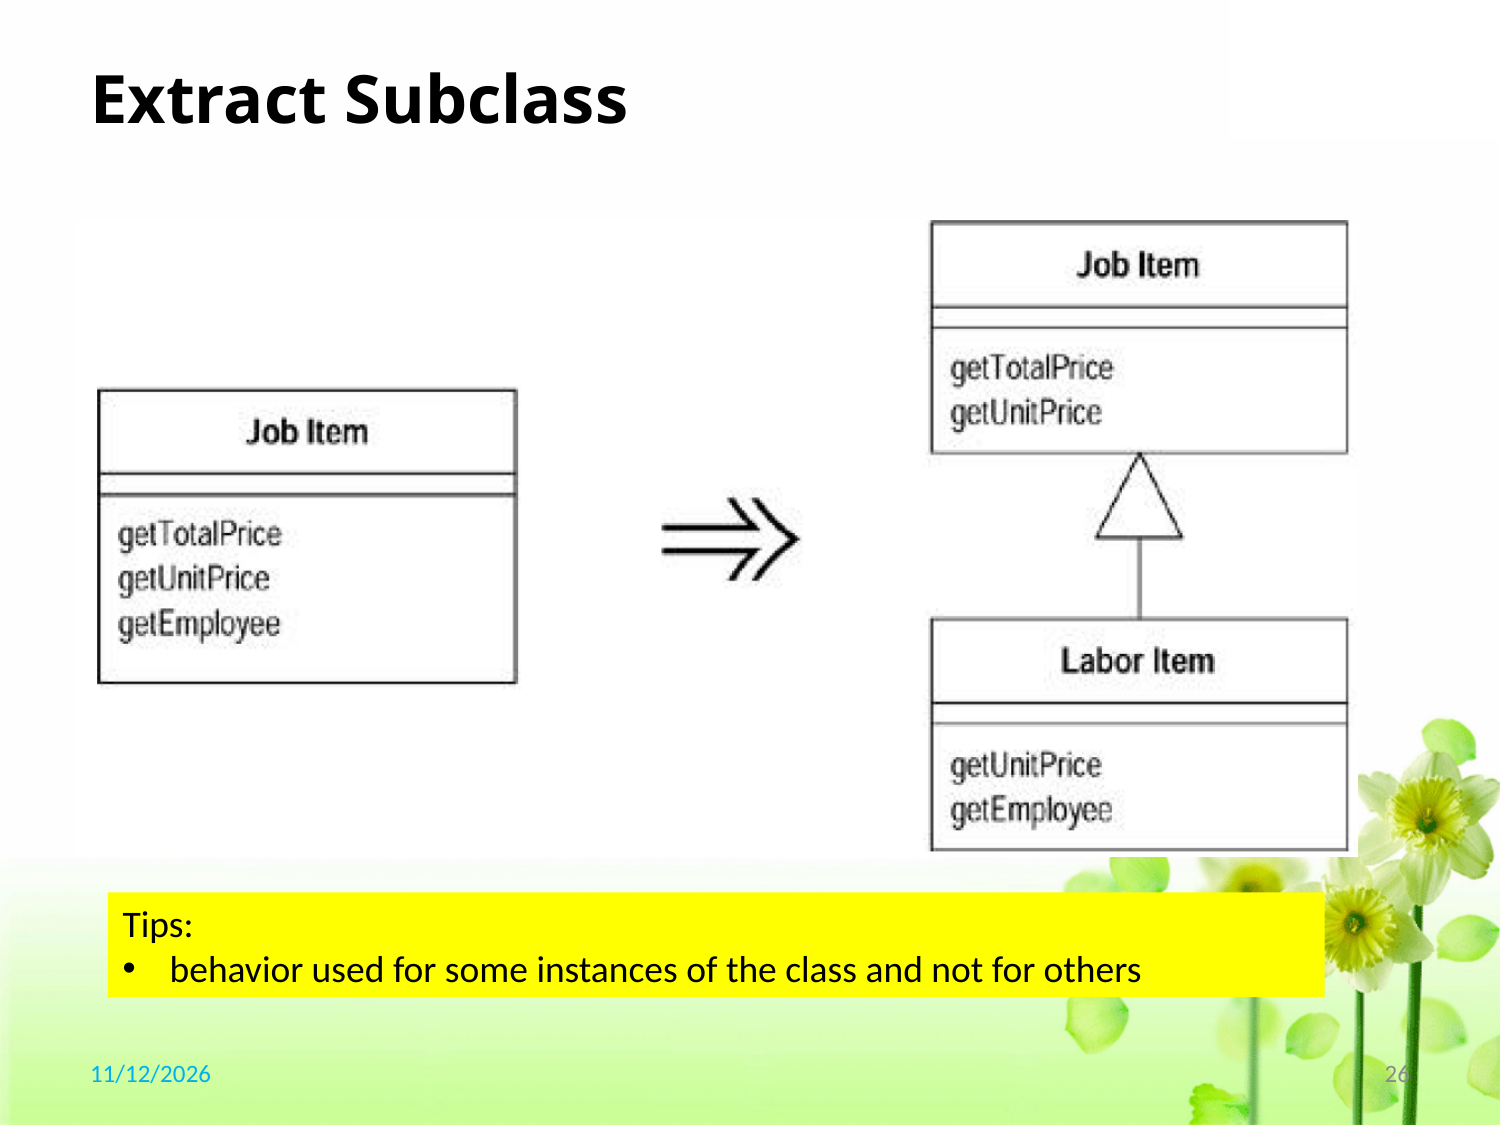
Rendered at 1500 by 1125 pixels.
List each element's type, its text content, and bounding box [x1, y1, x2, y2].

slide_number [75, 1042, 425, 1103]
picture [0, 0, 1500, 1125]
text_box Tips: behavior used for some instances of the class and not for others [107, 892, 1325, 998]
title Extract Subclass [75, 45, 1425, 149]
slide_number 26 [1074, 1042, 1425, 1103]
